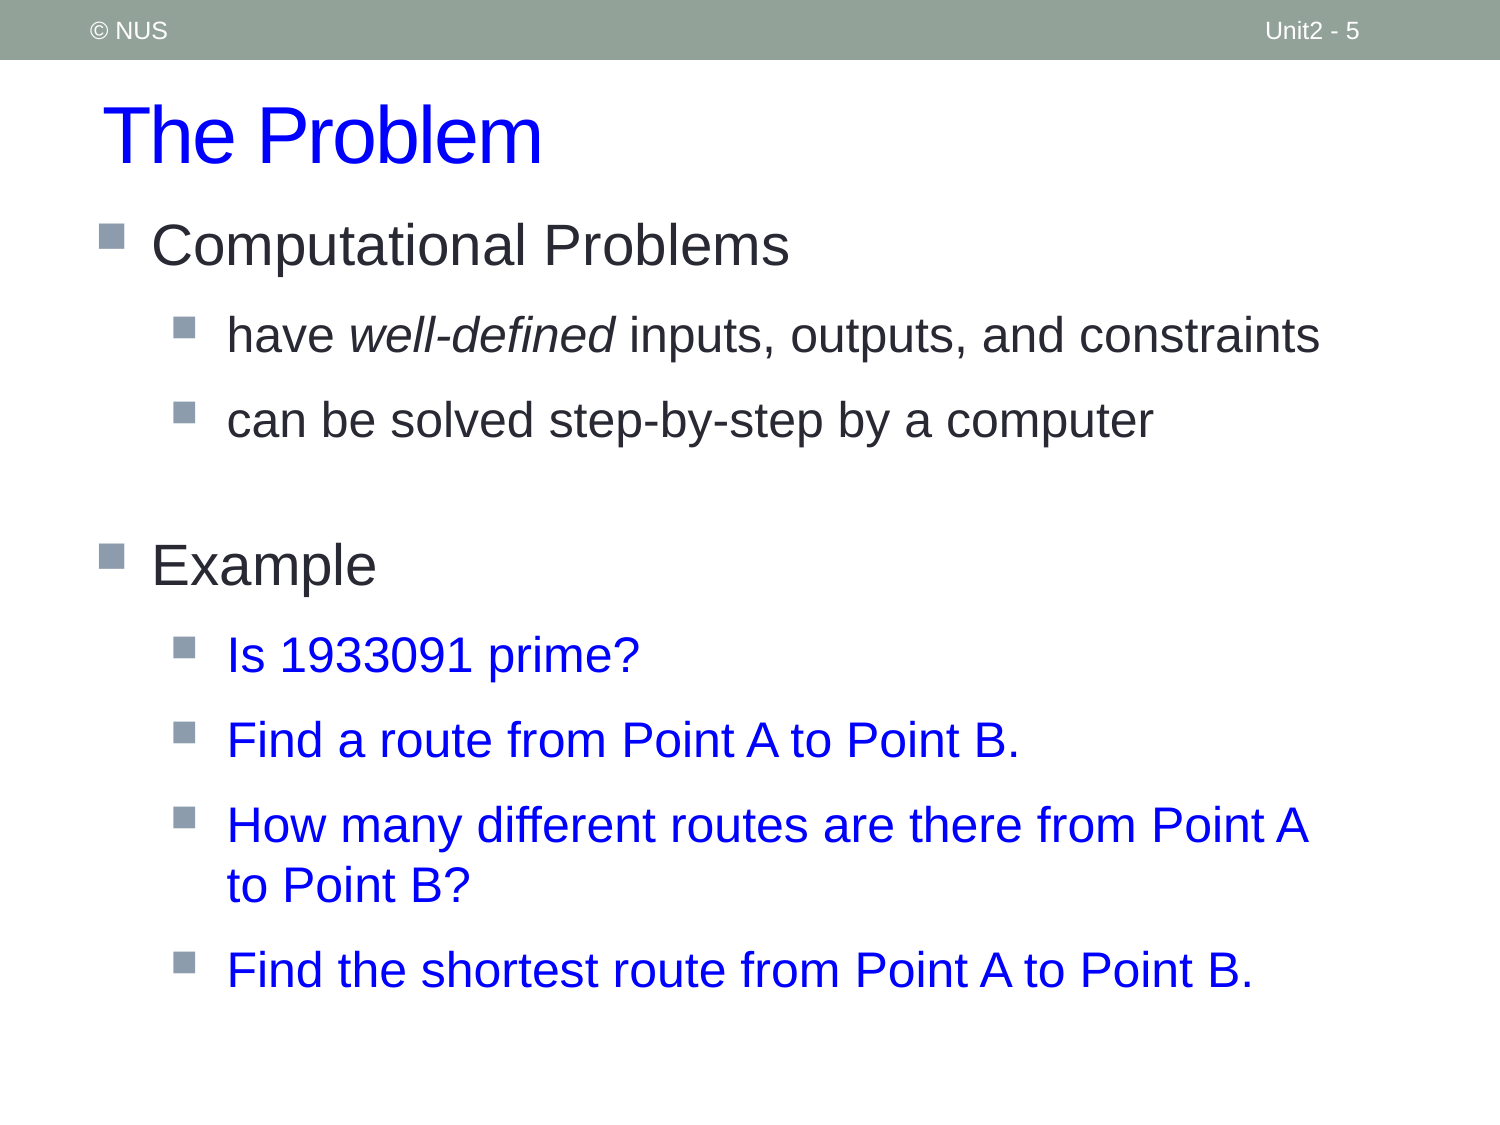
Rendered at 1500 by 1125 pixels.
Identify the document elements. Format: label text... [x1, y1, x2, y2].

text_box Computational Problems have well-defined inputs, outputs, and constraints can be solved step-by-step by a computer Example Is 1933091 prime? Find a route from Point A to Point B. How many different routes are there from Point A to Point B? Find the shortest route from Point A to Point B. [80, 200, 1375, 600]
slide_number © NUS [75, 3, 550, 57]
title The Problem [87, 75, 1425, 188]
slide_number Unit2 - 5 [1250, 3, 1425, 57]
